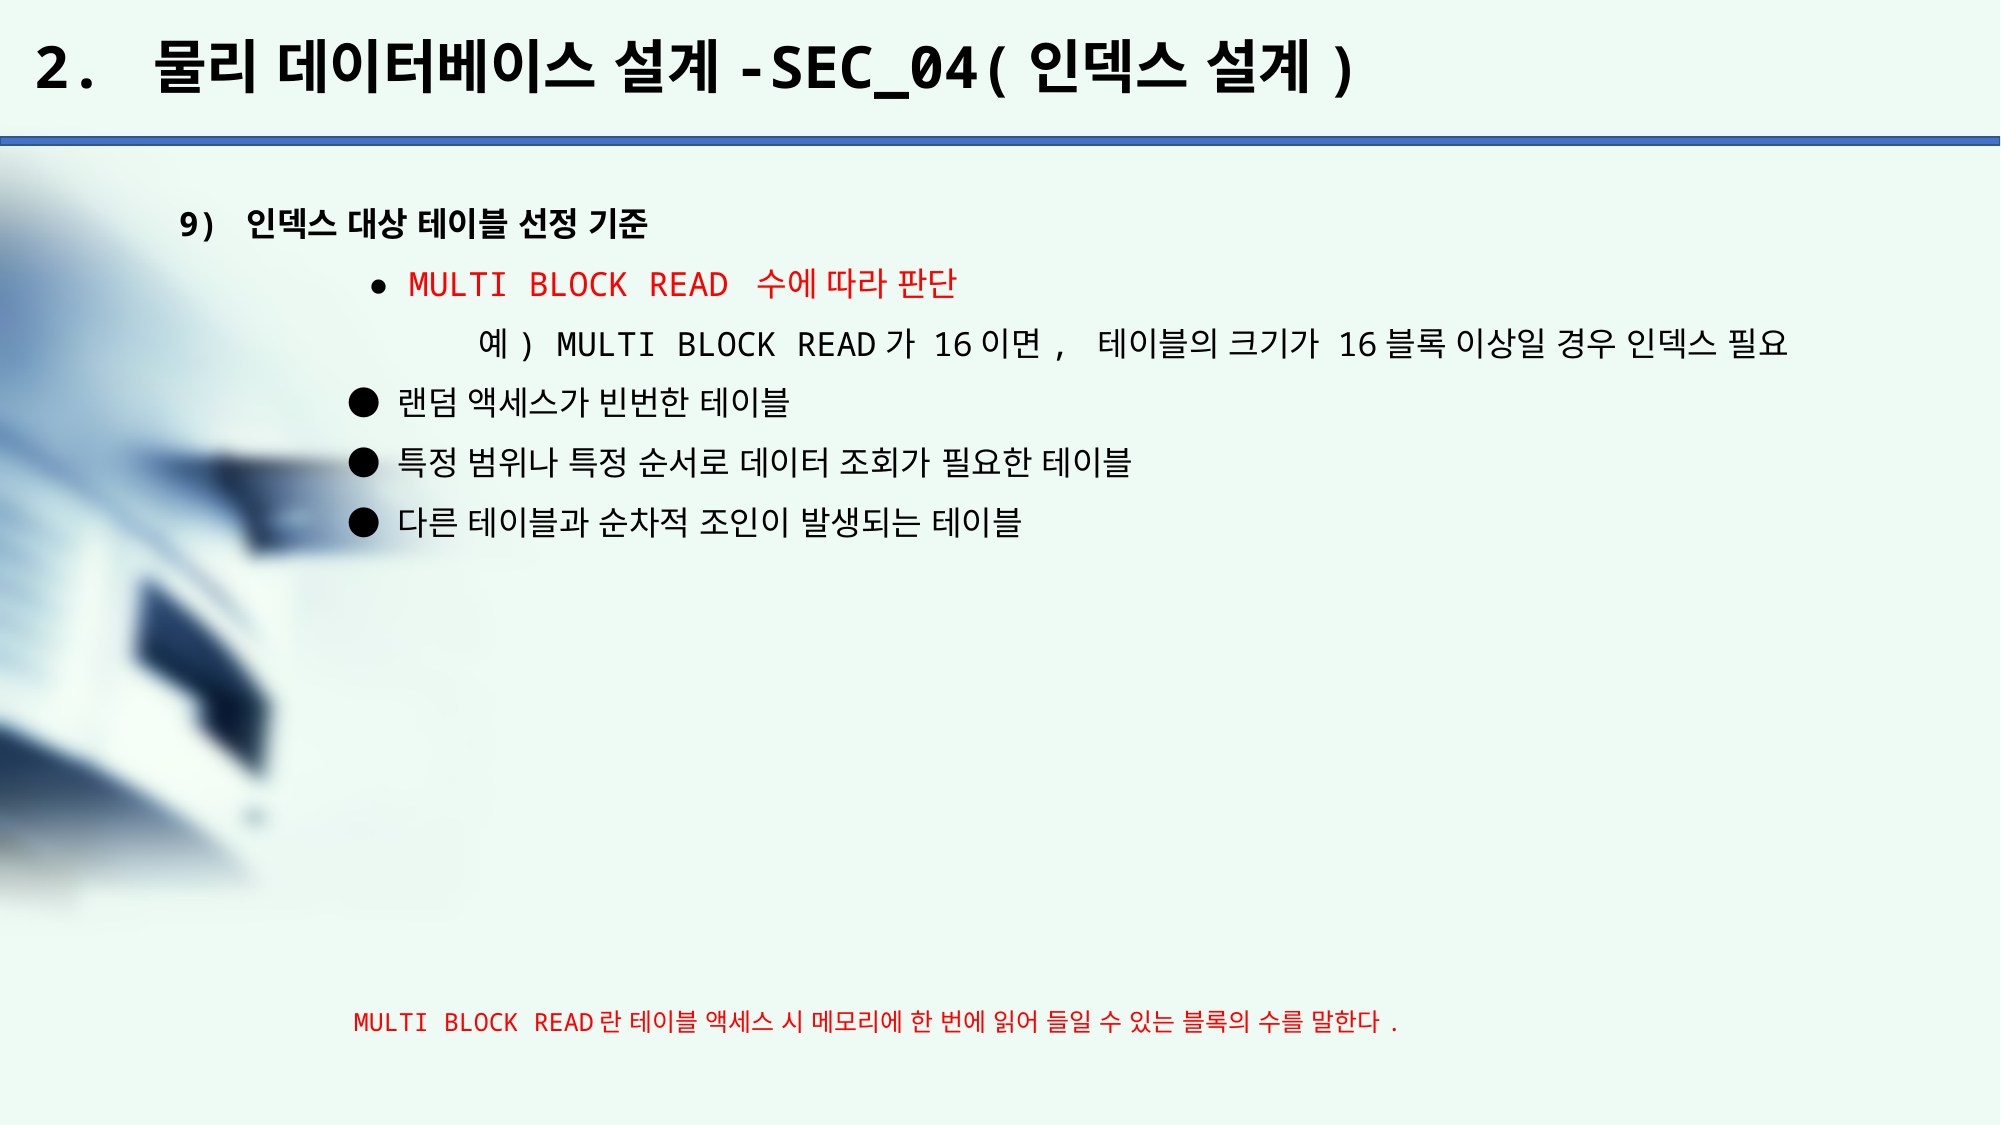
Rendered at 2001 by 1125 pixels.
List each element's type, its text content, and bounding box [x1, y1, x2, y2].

text_box MULTI BLOCK READ란 테이블 액세스 시 메모리에 한 번에 읽어 들일 수 있는 블록의 수를 말한다. [339, 999, 1737, 1045]
text_box 9) 인덱스 대상 테이블 선정 기준 ● MULTI BLOCK READ 수에 따라 판단 예) MULTI BLOCK READ가 16이면, 테이블의 크기가 16블록 이상일 경우 인덱스 필요 ● 랜덤 액세스가 빈번한 테이블 ● 특정 범위나 특정 순서로 데이터 조회가 필요한 테이블 ● 다른 테이블과 순차적 조인이 발생되는 테이블 [163, 175, 1969, 550]
picture [0, 0, 2000, 136]
title 2. 물리 데이터베이스 설계-SEC_04(인덱스 설계) [19, 14, 1922, 126]
picture [0, 146, 2000, 1125]
